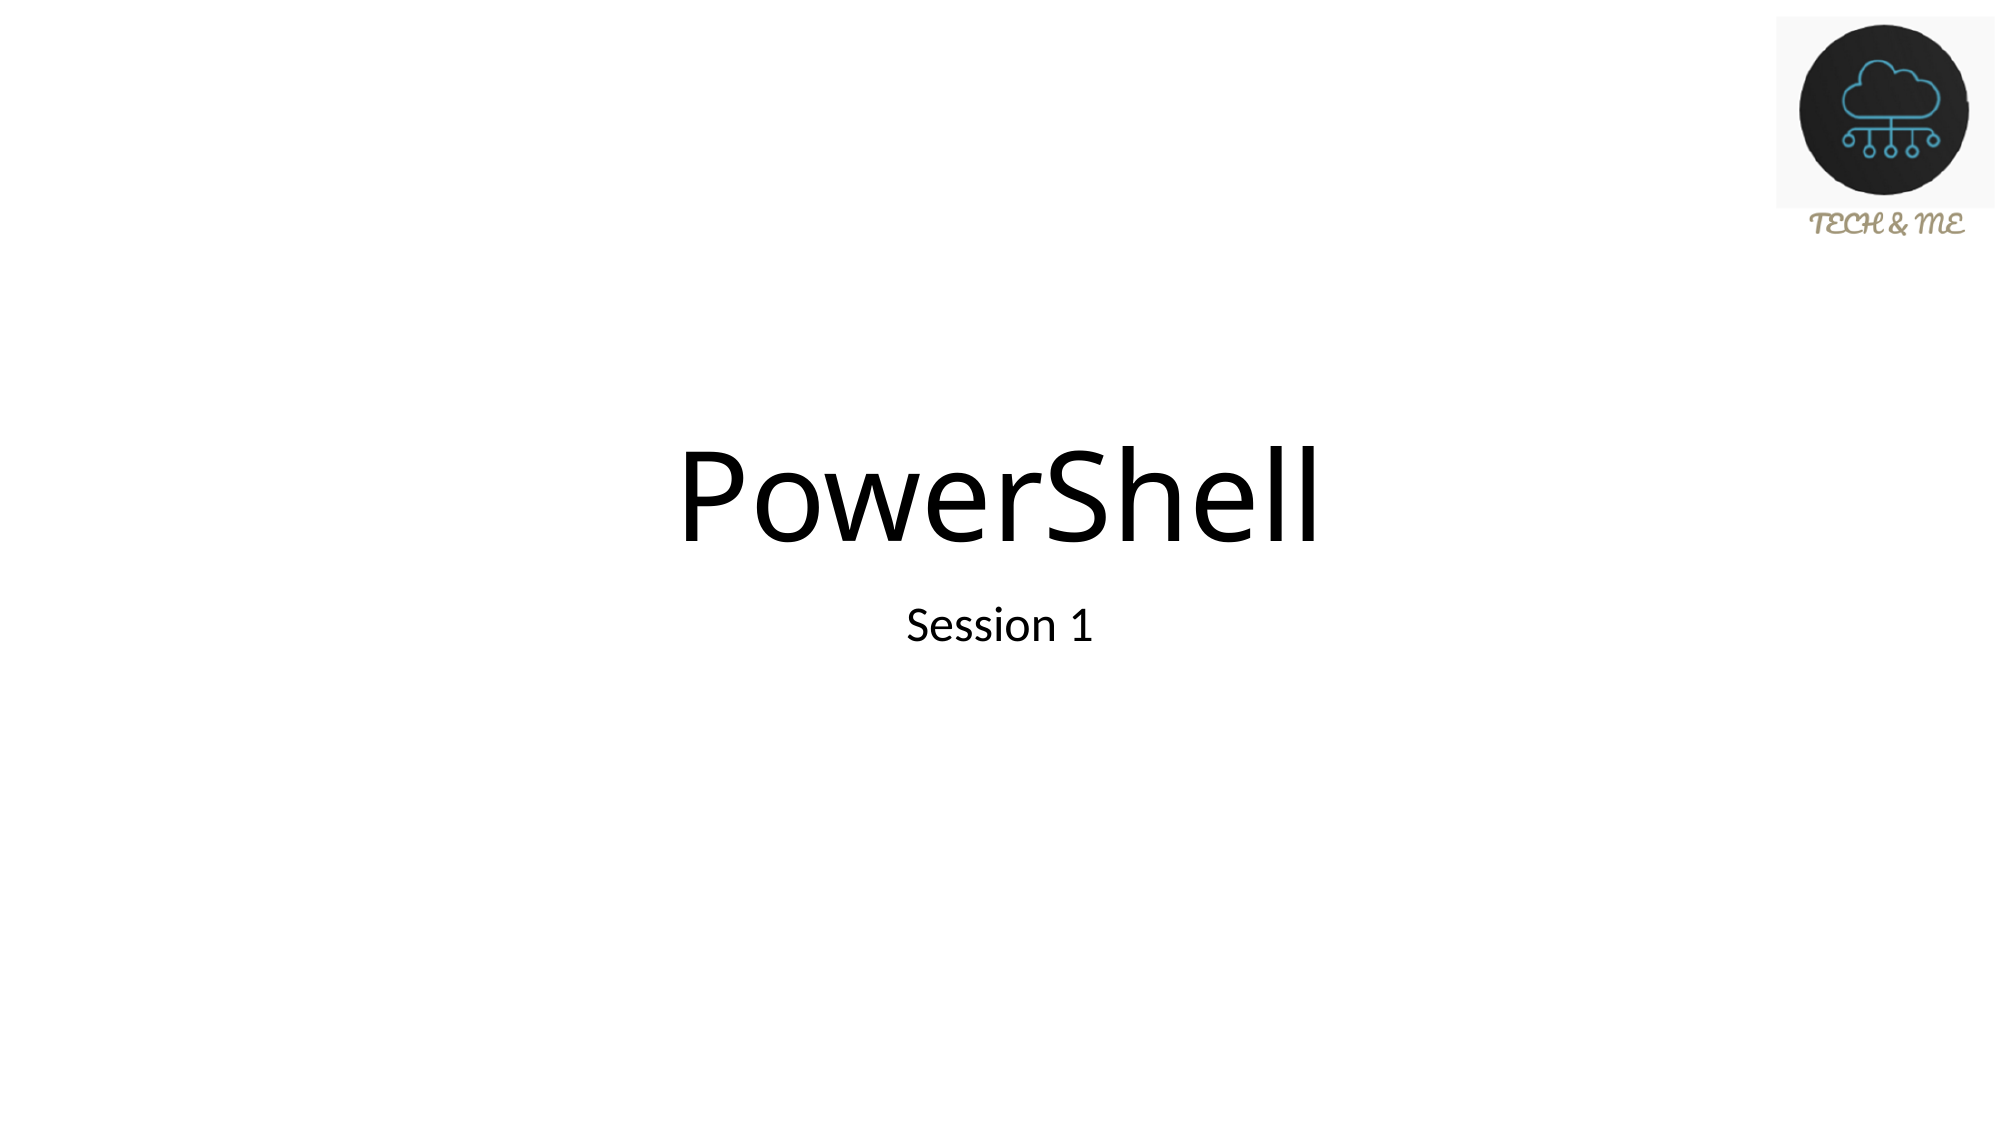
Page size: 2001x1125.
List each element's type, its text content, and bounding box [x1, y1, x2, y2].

title PowerShell [249, 184, 1750, 576]
subtitle Session 1 [249, 590, 1750, 863]
picture [1767, 10, 2000, 262]
